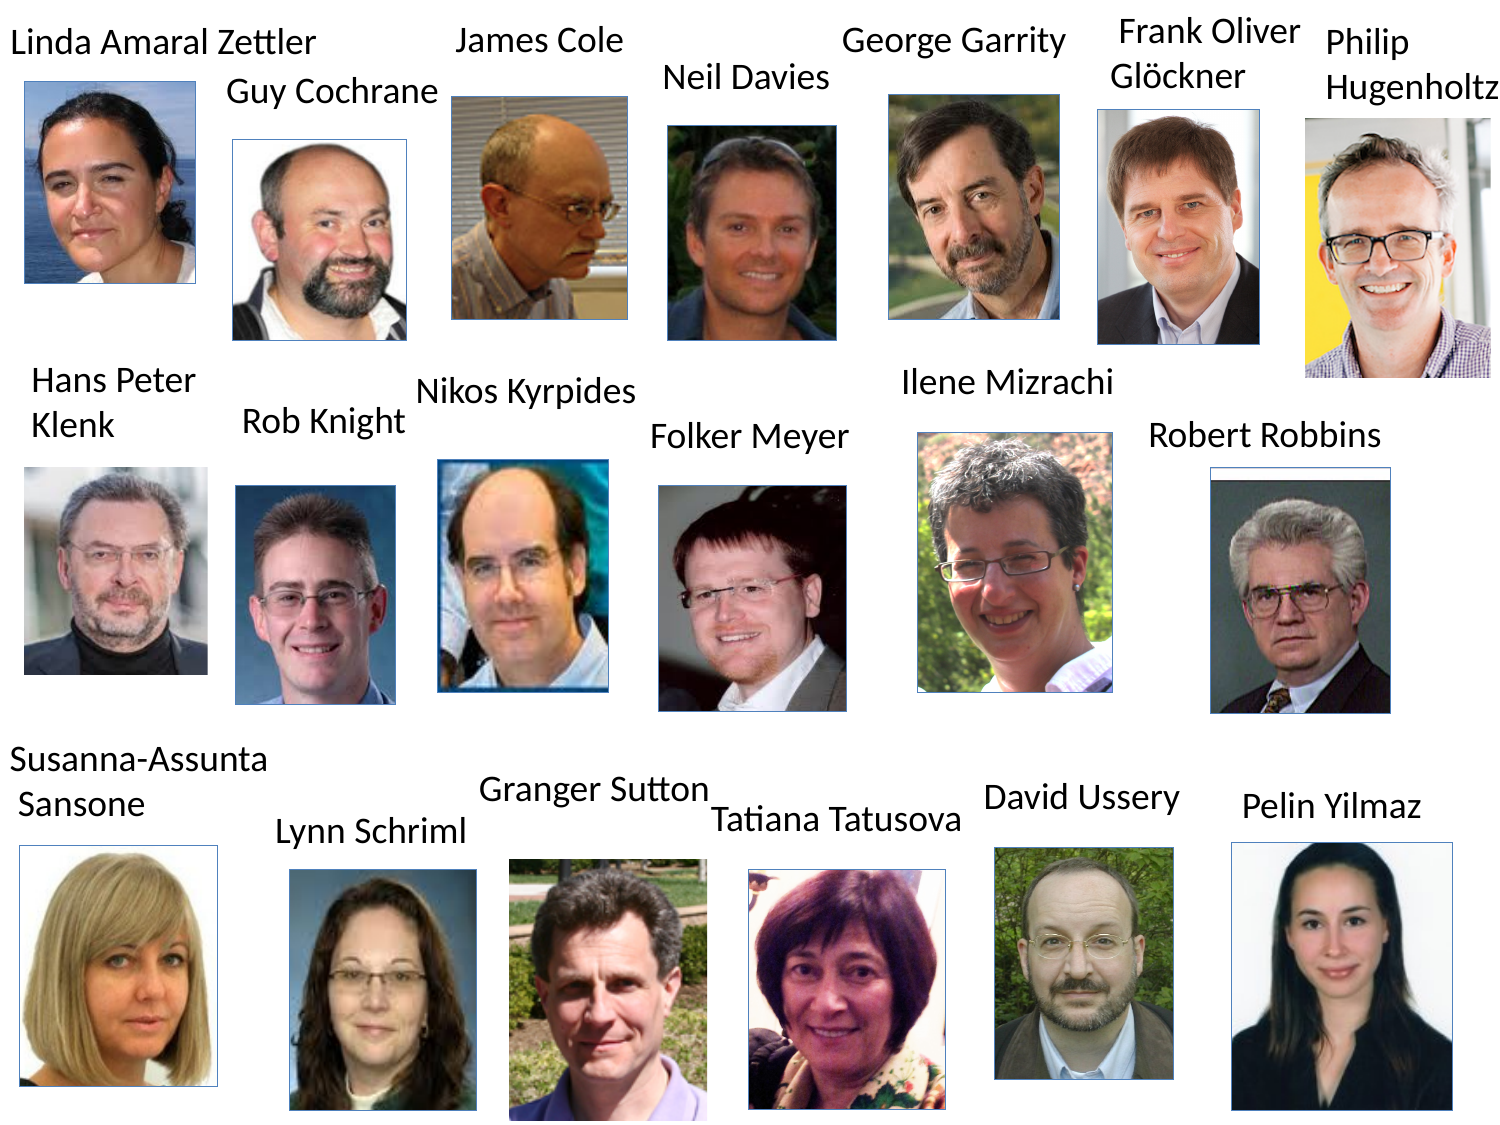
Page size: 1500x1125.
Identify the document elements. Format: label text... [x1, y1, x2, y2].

text_box Nikos Kyrpides [400, 358, 652, 419]
picture [451, 96, 628, 321]
text_box James Cole [440, 7, 640, 68]
text_box Susanna-Assunta Sansone [0, 726, 284, 831]
picture [18, 845, 218, 1087]
text_box Pelin Yilmaz [1227, 773, 1437, 834]
text_box David Ussery [969, 764, 1196, 825]
text_box Ilene Mizrachi [886, 349, 1130, 410]
text_box Folker Meyer [635, 403, 865, 464]
text_box Neil Davies [647, 44, 846, 105]
text_box Frank Oliver Glöckner [1095, 0, 1325, 104]
picture [658, 485, 848, 712]
text_box Guy Cochrane [211, 58, 455, 119]
text_box Robert Robbins [1133, 402, 1397, 463]
picture [23, 467, 208, 676]
picture [917, 432, 1114, 693]
picture [994, 847, 1174, 1080]
text_box Tatiana Tatusova [696, 786, 978, 847]
picture [23, 81, 196, 285]
picture [888, 94, 1061, 321]
text_box Rob Knight [227, 389, 422, 449]
picture [1231, 842, 1453, 1111]
picture [1210, 467, 1391, 714]
picture [1304, 118, 1491, 379]
text_box Linda Amaral Zettler [0, 9, 333, 70]
picture [231, 138, 408, 341]
picture [288, 869, 477, 1111]
picture [748, 869, 946, 1110]
text_box Lynn Schriml [260, 798, 483, 859]
picture [1097, 109, 1260, 345]
picture [508, 858, 708, 1121]
picture [437, 458, 609, 693]
text_box Hans Peter Klenk [16, 347, 220, 453]
text_box George Garrity [776, 7, 1082, 68]
picture [667, 124, 838, 341]
text_box Philip Hugenholtz [1302, 9, 1500, 115]
text_box Granger Sutton [464, 756, 726, 817]
picture [235, 485, 396, 706]
